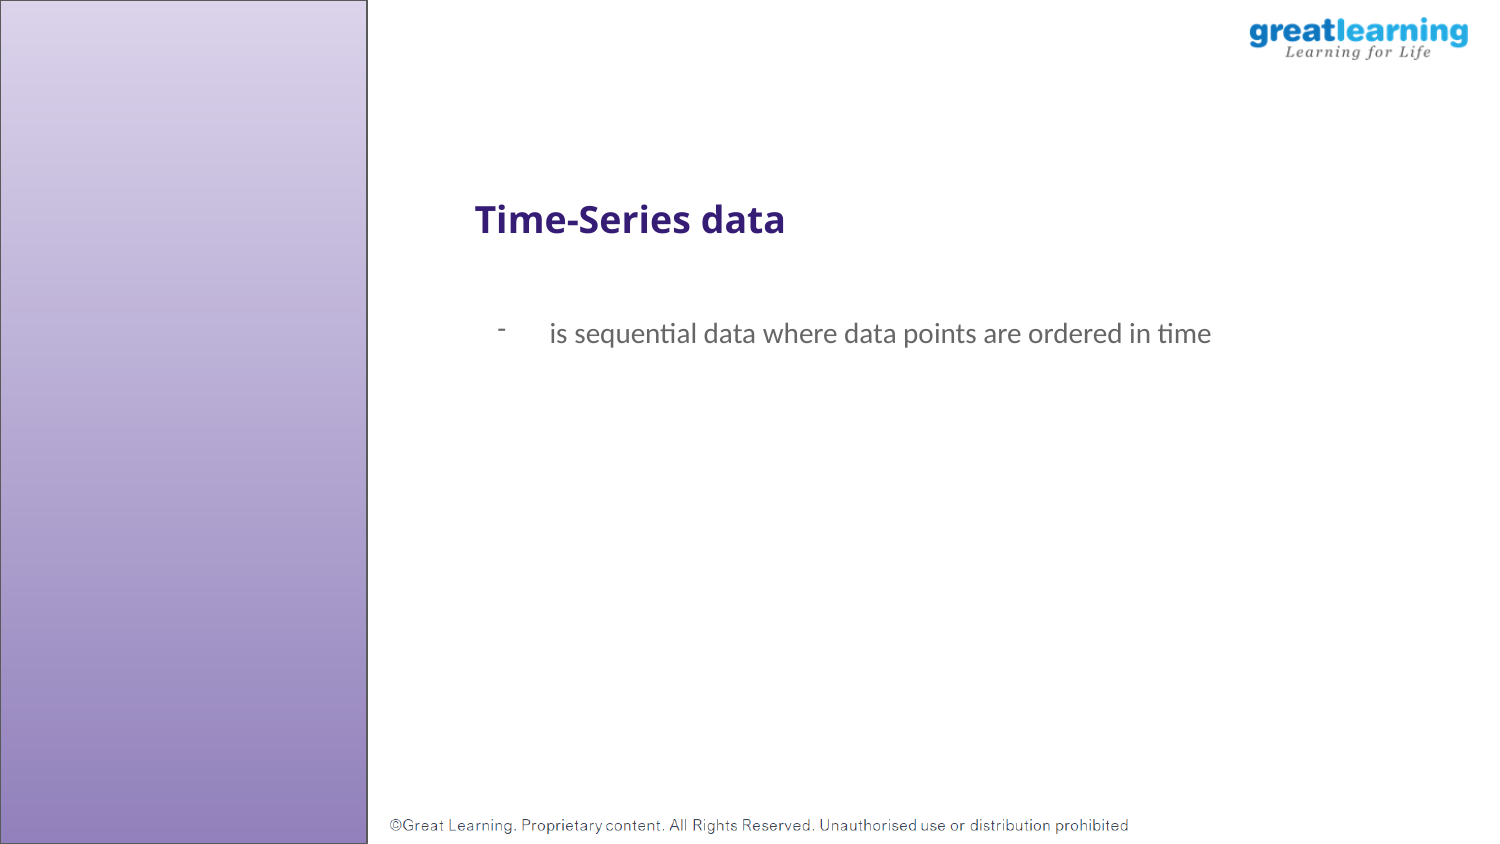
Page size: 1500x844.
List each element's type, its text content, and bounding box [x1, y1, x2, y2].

text_box [0, 0, 368, 844]
picture [1249, 16, 1469, 61]
picture [368, 811, 1150, 844]
text_box Time-Series data is sequential data where data points are ordered in time [459, 180, 1285, 389]
